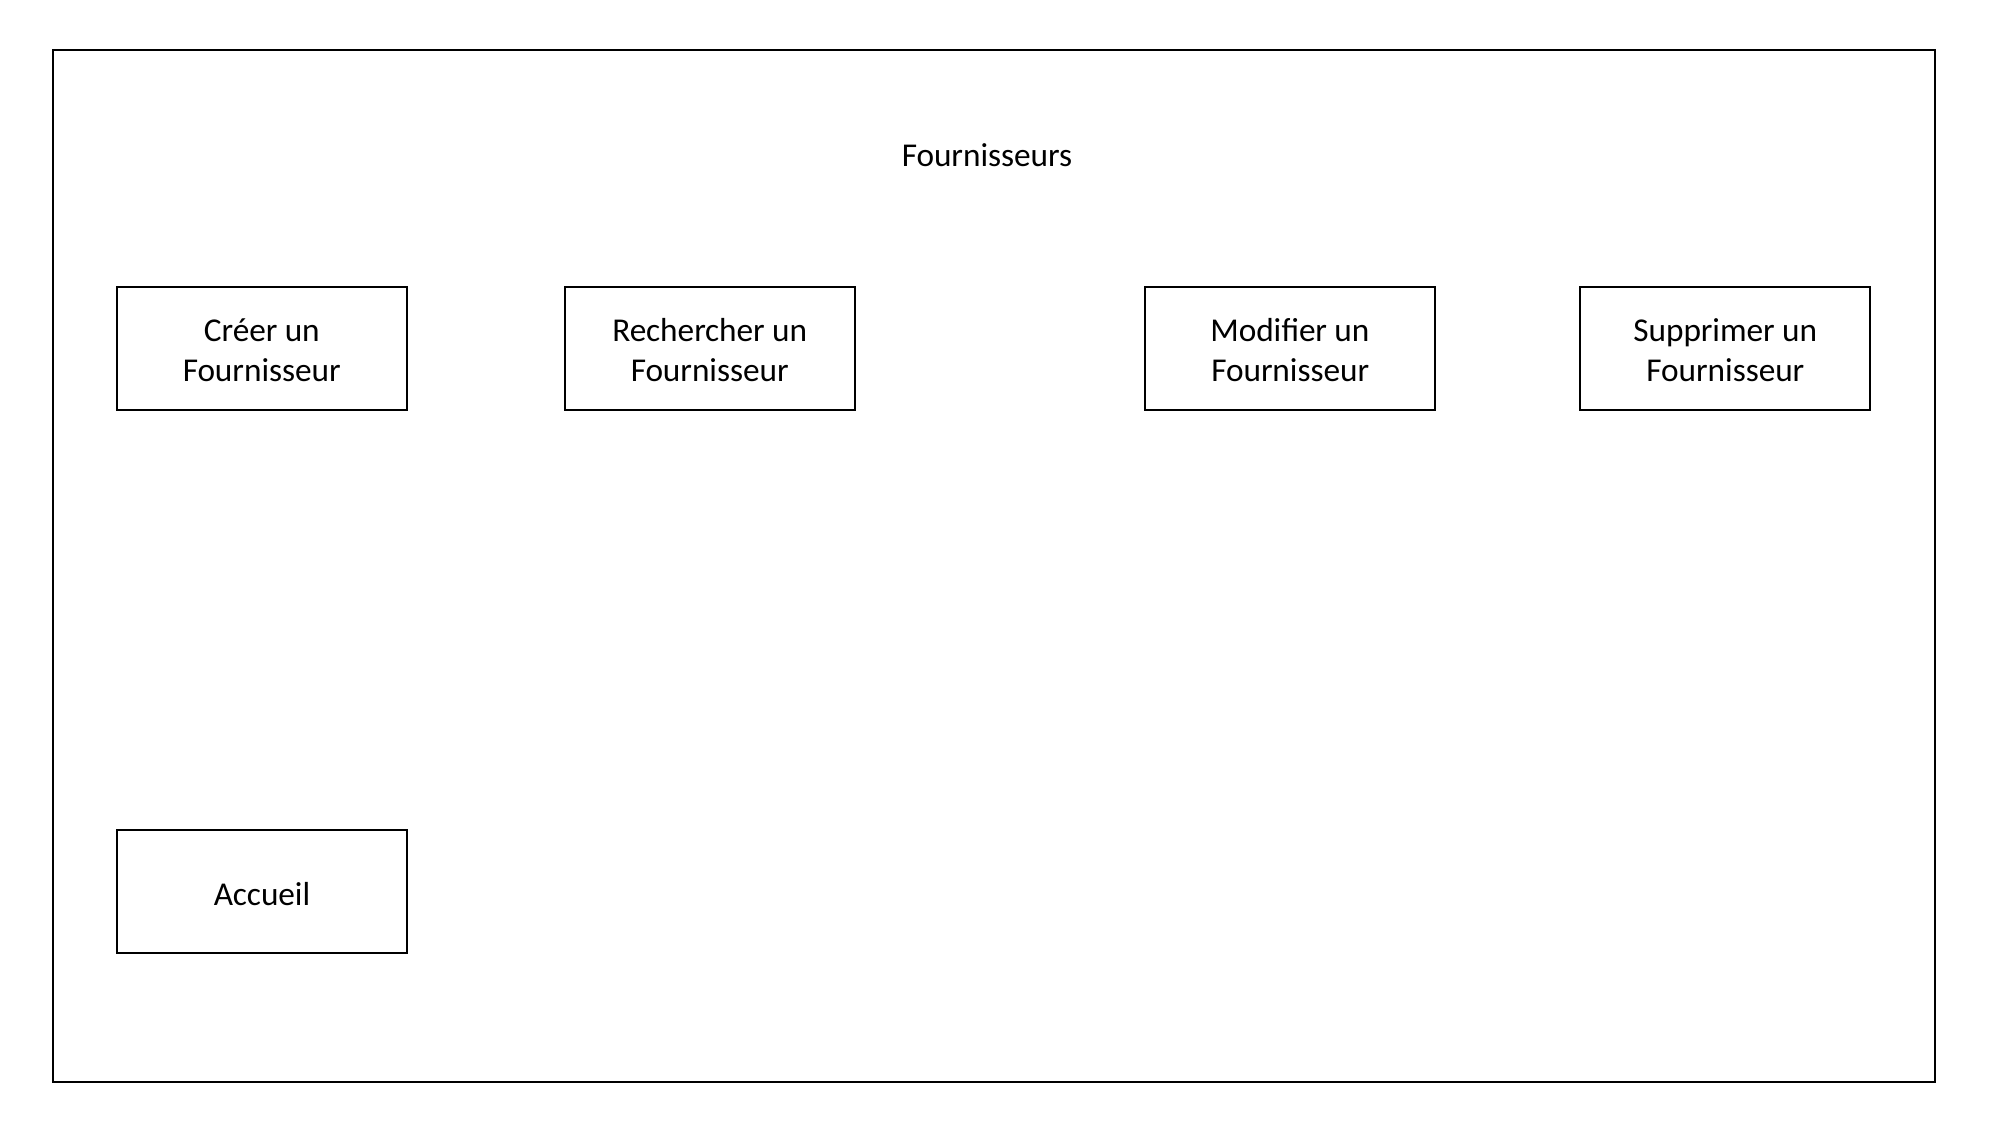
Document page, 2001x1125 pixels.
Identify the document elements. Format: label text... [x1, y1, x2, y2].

text_box Supprimer un Fournisseur [1579, 286, 1871, 411]
text_box Accueil [116, 829, 408, 954]
text_box Fournisseurs [887, 125, 1113, 181]
text_box Rechercher un Fournisseur [564, 286, 856, 411]
text_box Modifier un Fournisseur [1144, 286, 1436, 411]
text_box [52, 49, 1936, 1083]
text_box Créer un Fournisseur [116, 286, 408, 411]
